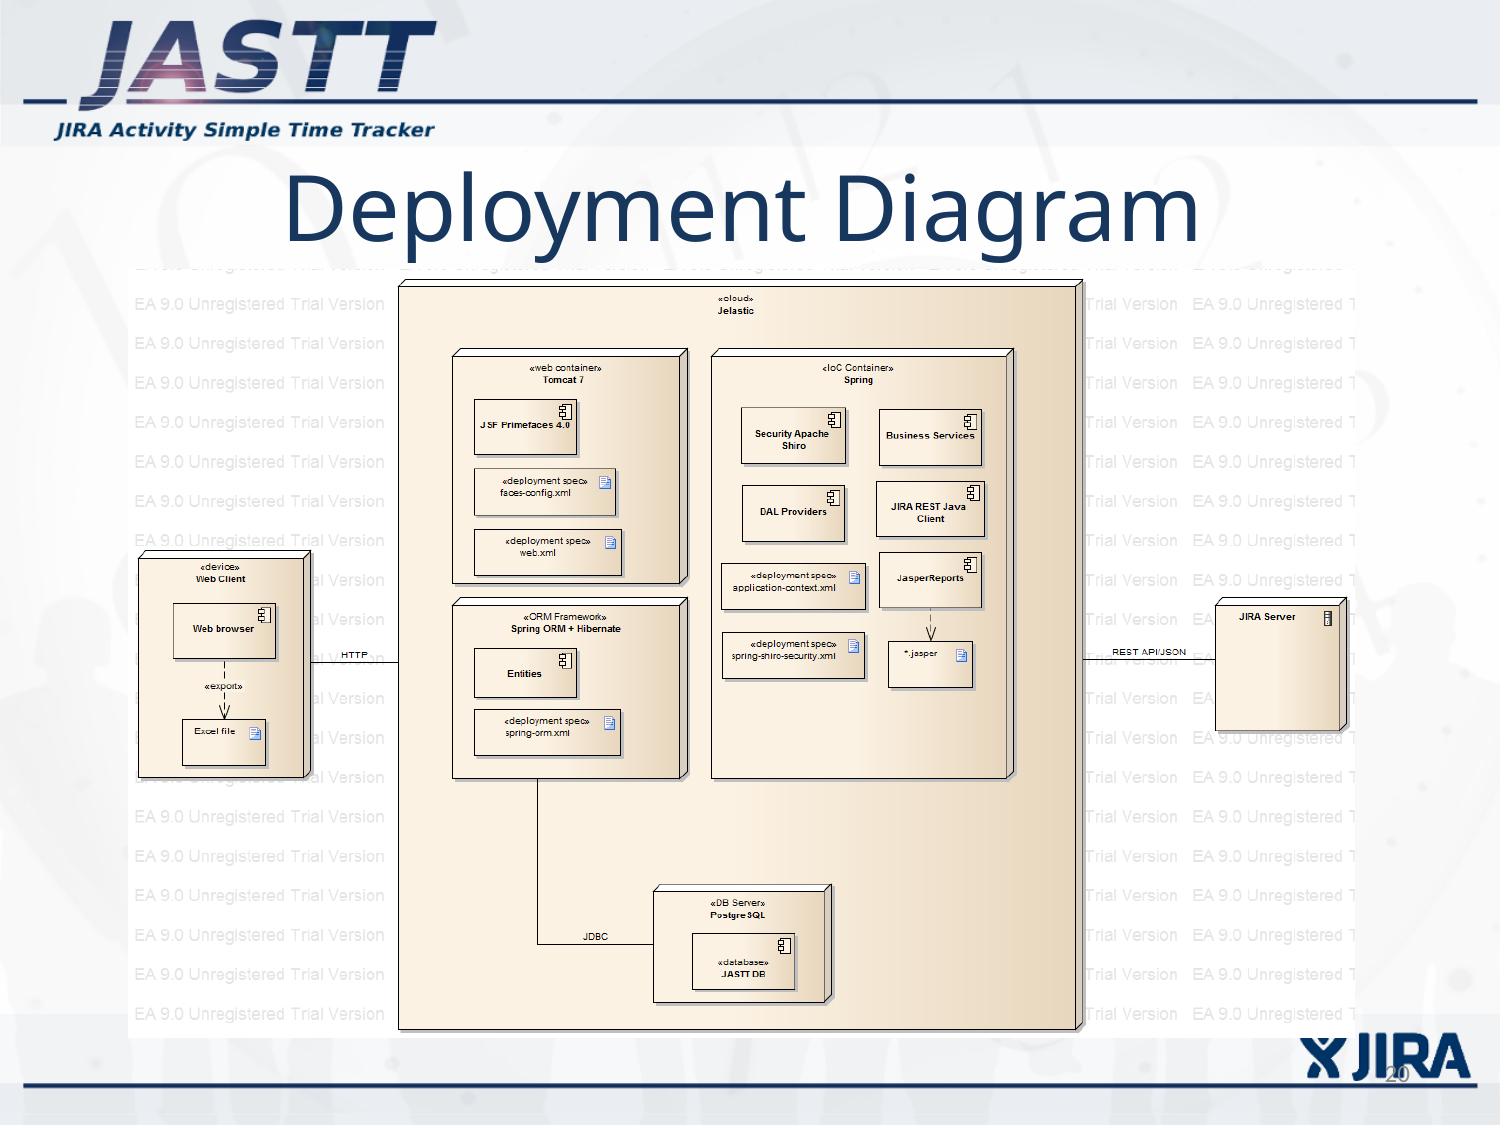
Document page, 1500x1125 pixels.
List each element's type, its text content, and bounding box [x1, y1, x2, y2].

picture [0, 0, 1500, 1125]
text_box Deployment Diagram [105, 128, 1381, 282]
slide_number 20 [1074, 1042, 1425, 1103]
